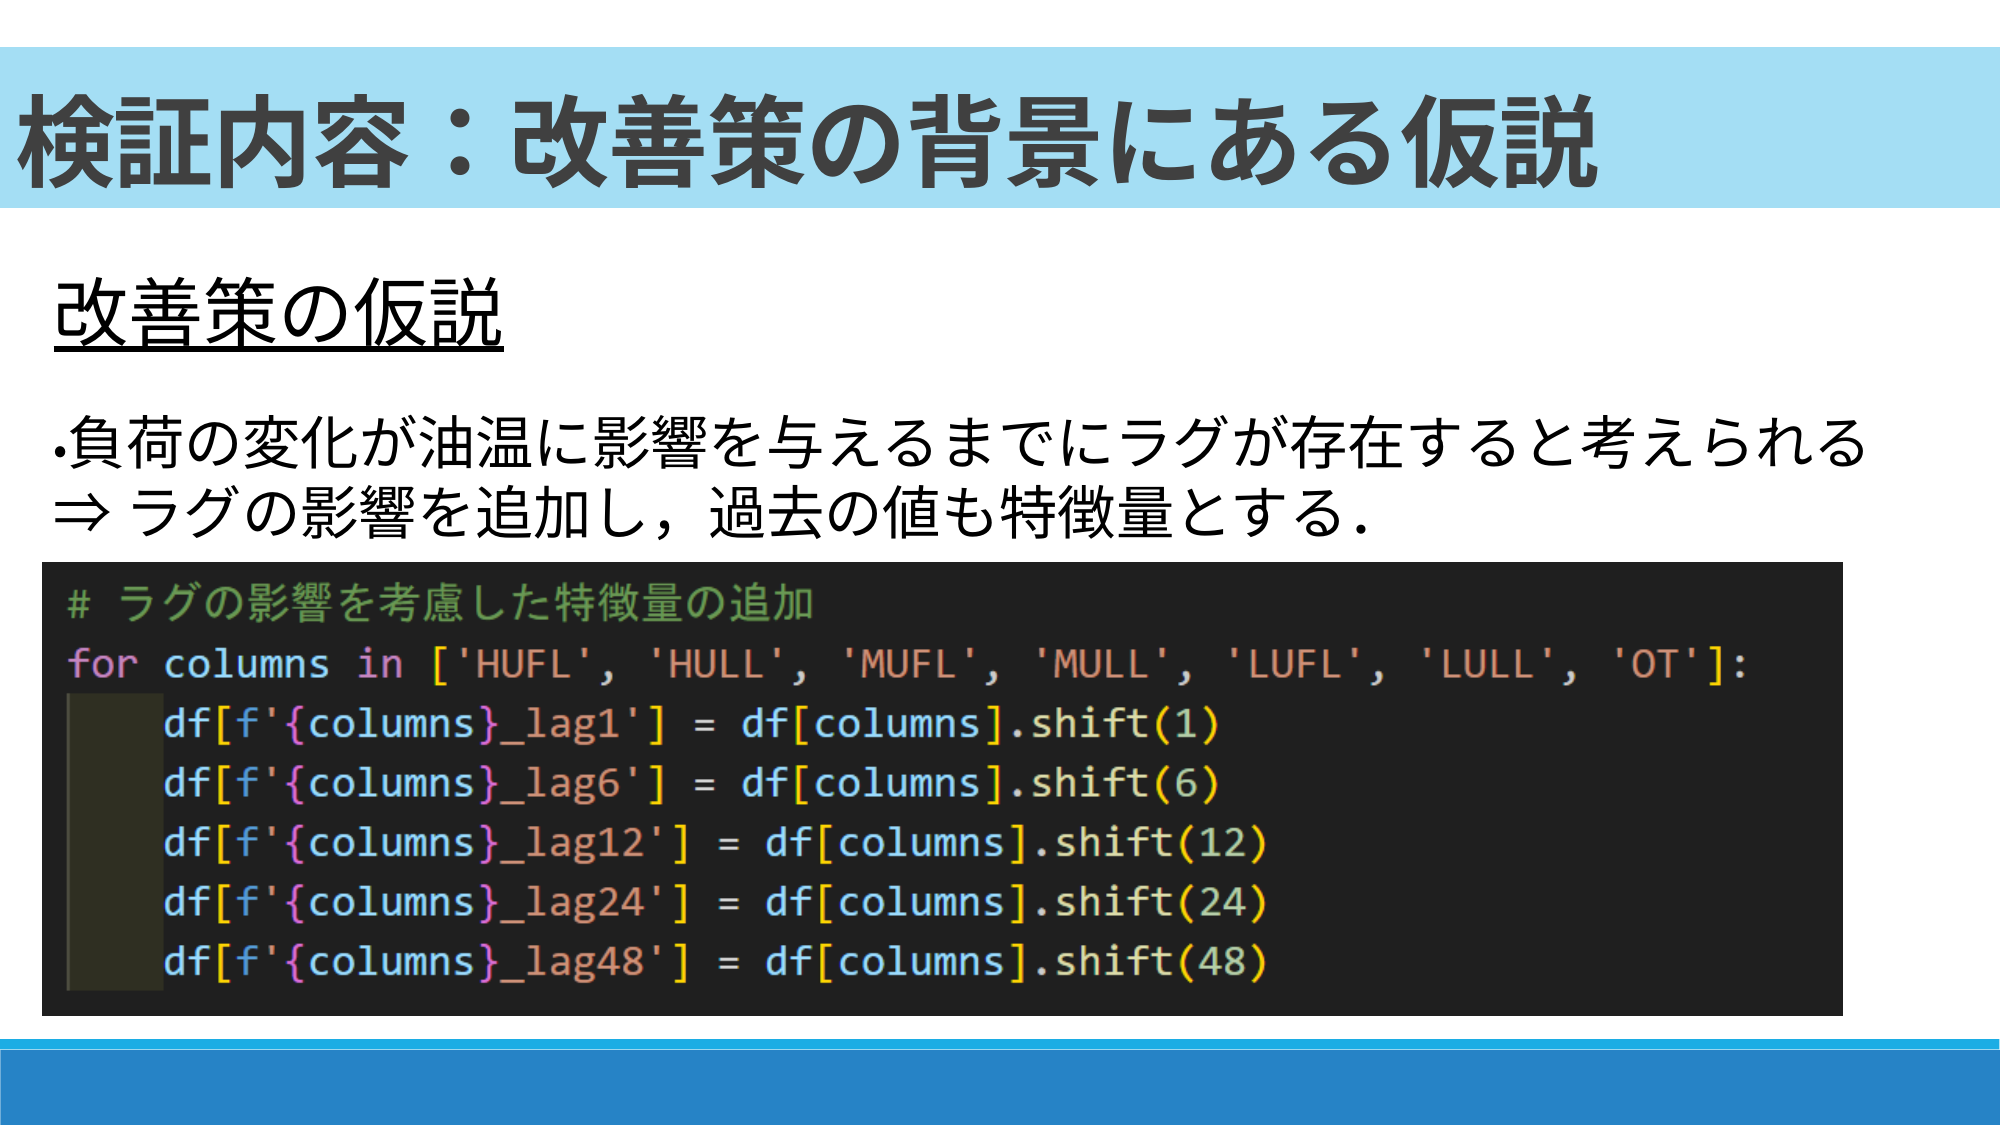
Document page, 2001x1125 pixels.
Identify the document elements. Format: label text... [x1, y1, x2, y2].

picture [41, 561, 1844, 1017]
text_box 改善策の仮説 ・負荷の変化が油温に影響を与えるまでにラグが存在すると考えられる ⇒ラグの影響を追加し，過去の値も特徴量とする． [38, 258, 1887, 604]
title 検証内容：改善策の背景にある仮説 [0, 47, 2000, 208]
